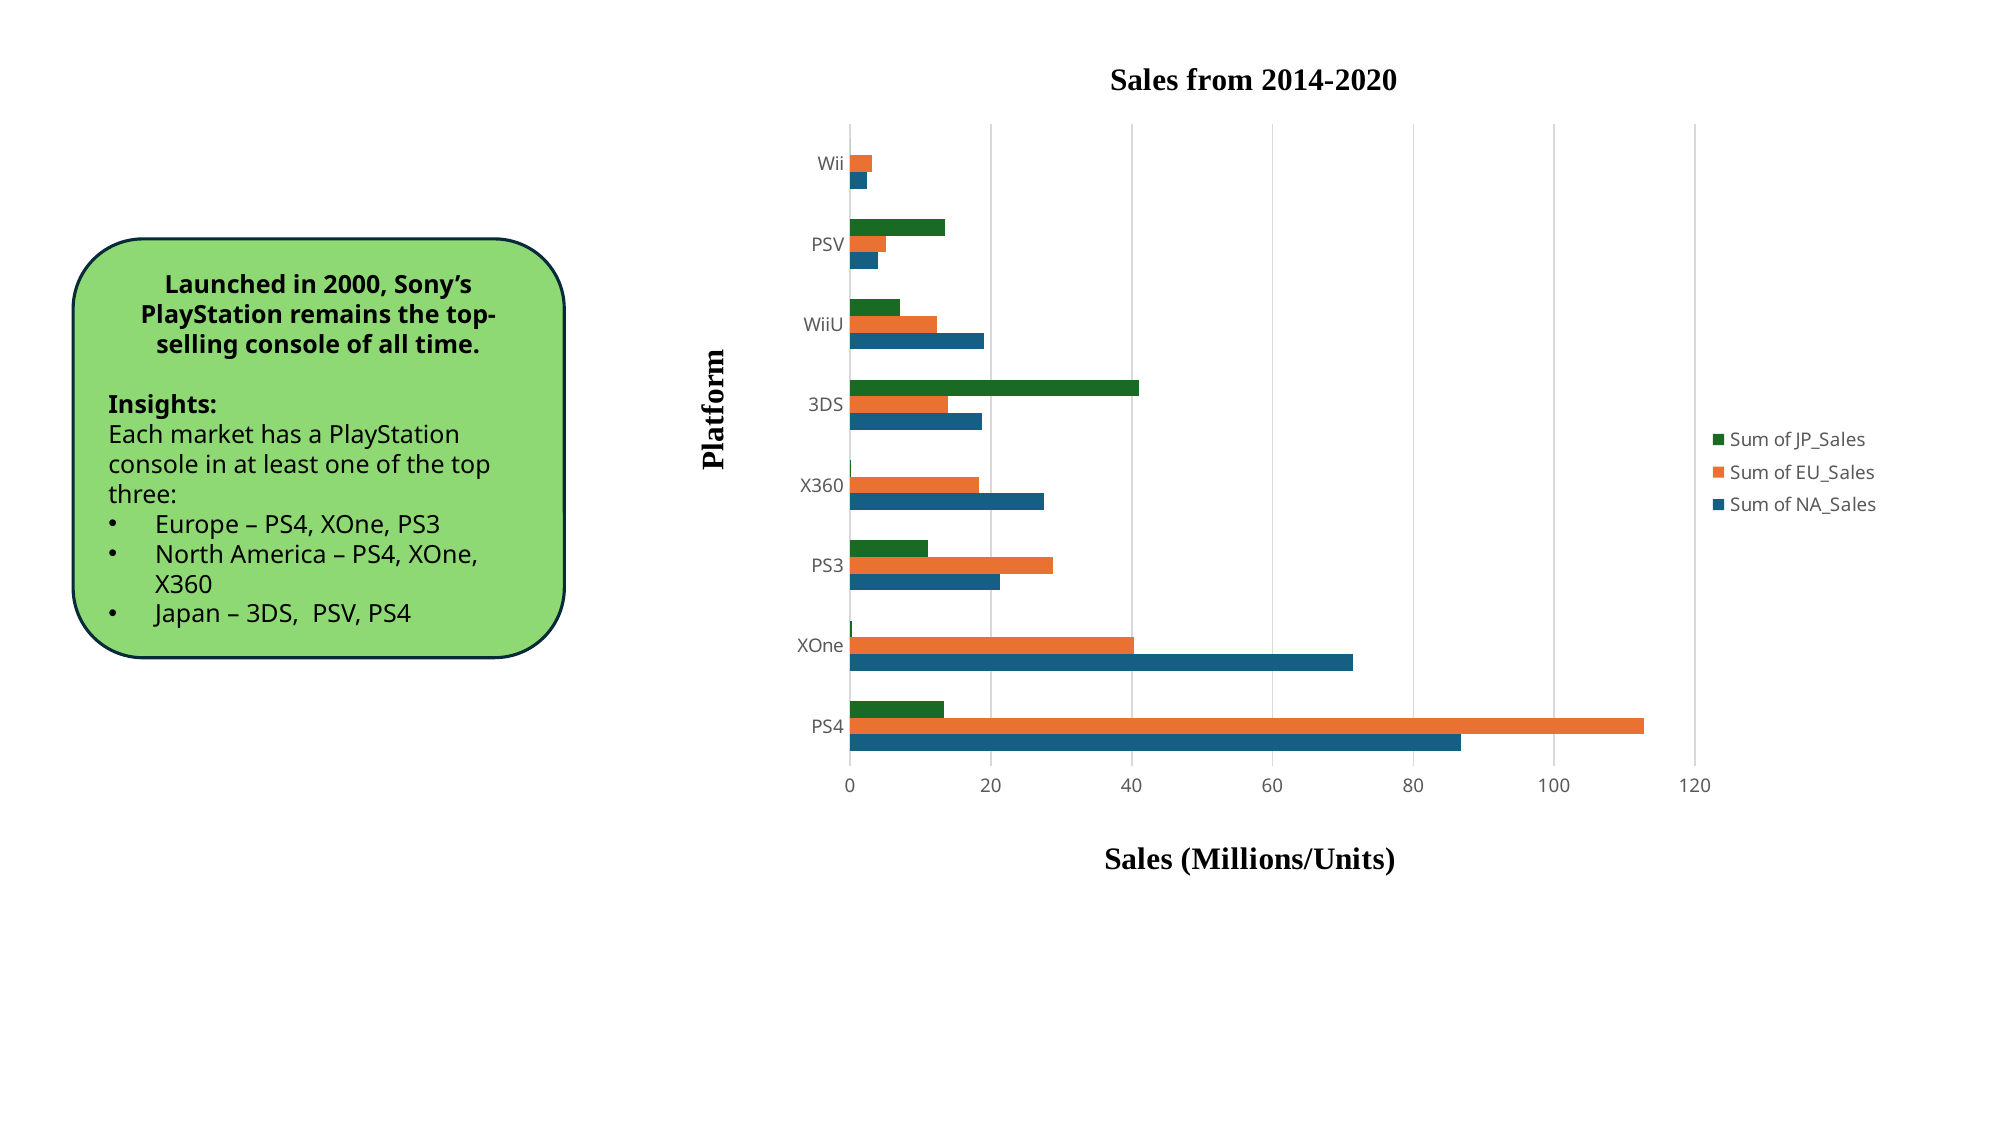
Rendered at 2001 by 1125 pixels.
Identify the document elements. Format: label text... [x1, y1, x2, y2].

chart [595, 10, 1897, 934]
text_box Launched in 2000, Sony’s PlayStation remains the top-selling console of all time. Insights: Each market has a PlayStation console in at least one of the top three: Europe – PS4, XOne, PS3 North America – PS4, XOne, X360 Japan – 3DS, PSV, PS4 [71, 237, 566, 660]
